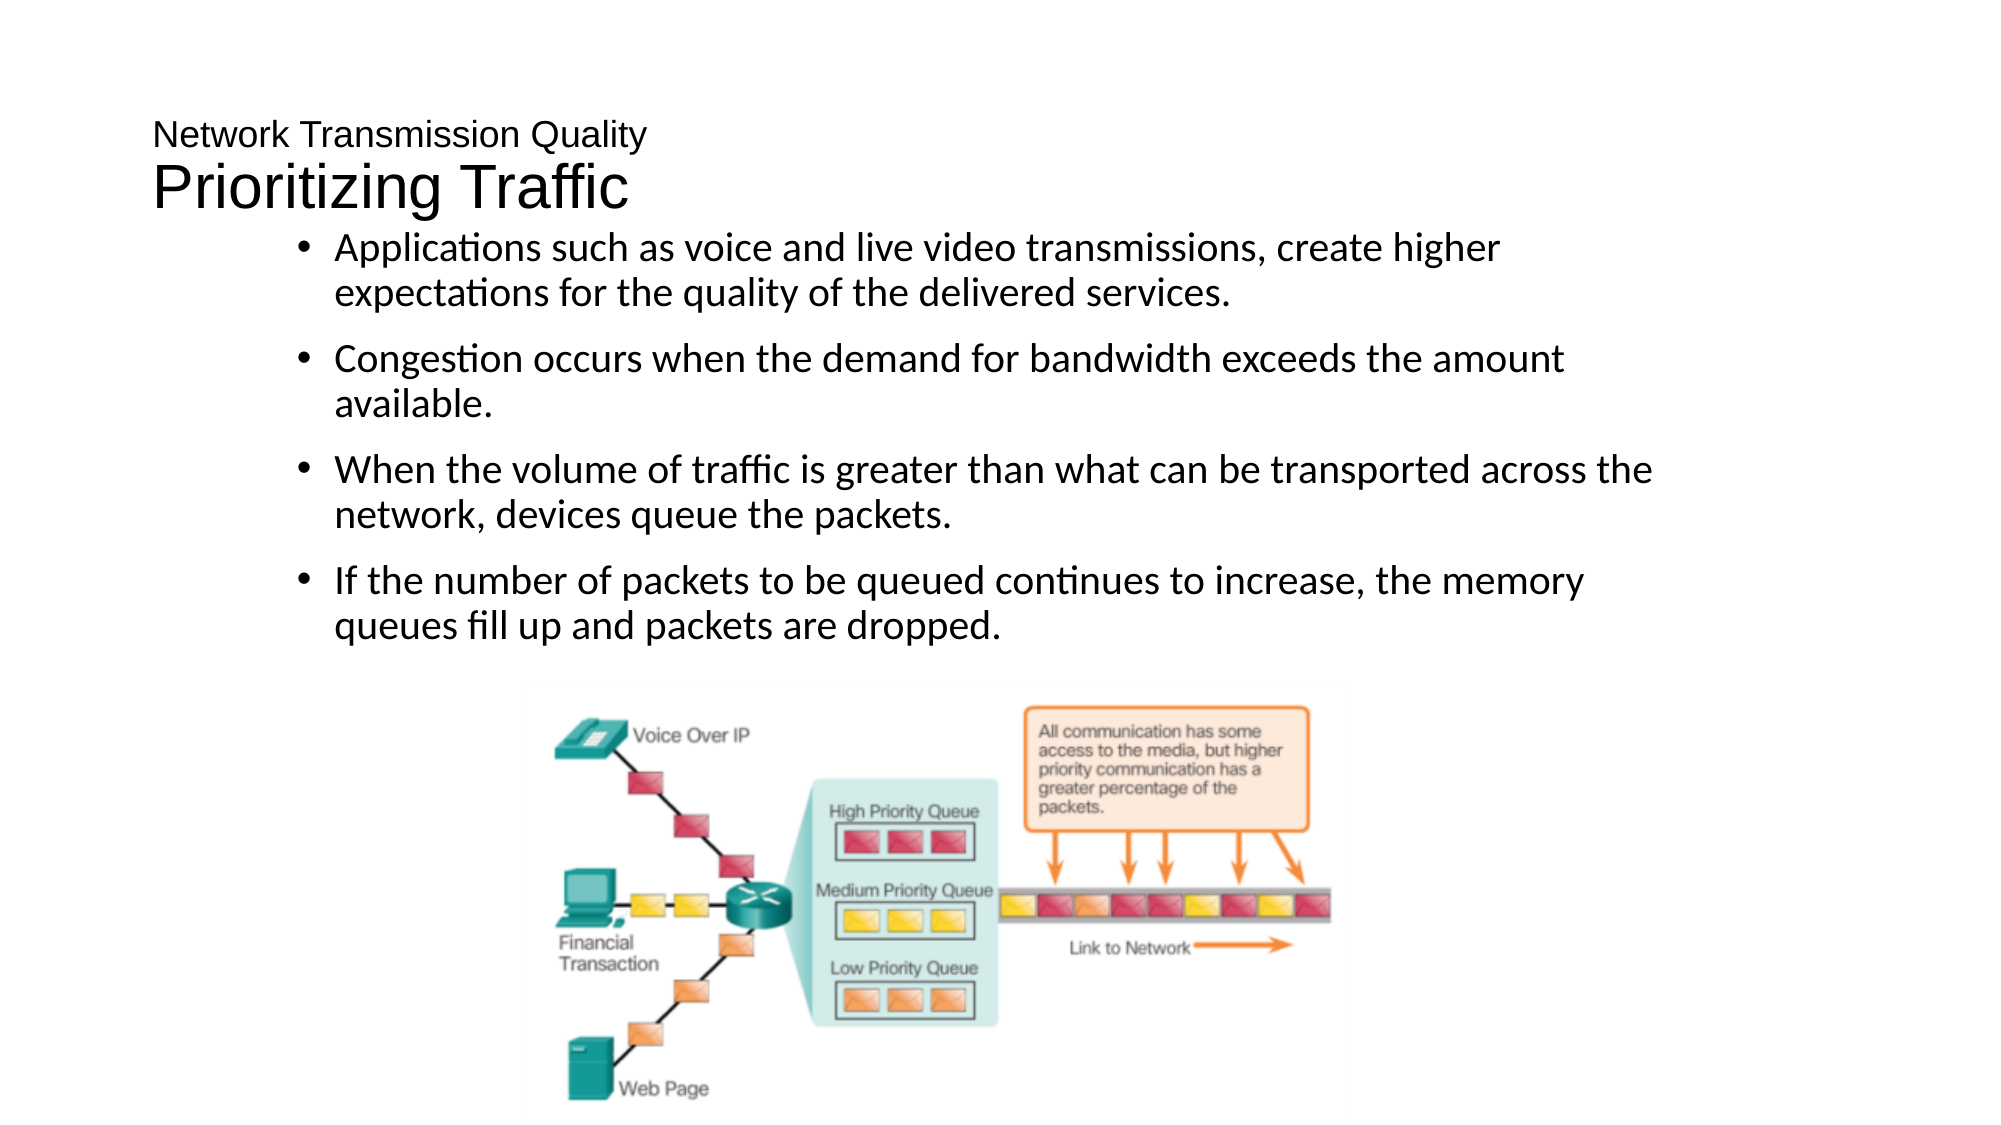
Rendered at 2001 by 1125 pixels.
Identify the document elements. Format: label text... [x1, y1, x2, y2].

list Applications such as voice and live video transmissions, create higher expectations for the quality of the delivered services. Congestion occurs when the demand for bandwidth exceeds the amount available. When the volume of traffic is greater than what can be transported across the network, devices queue the packets. If the number of packets to be queued continues to increase, the memory queues fill up and packets are dropped. [281, 218, 1675, 702]
picture [524, 683, 1352, 1125]
title Network Transmission Quality Prioritizing Traffic [137, 59, 1863, 278]
